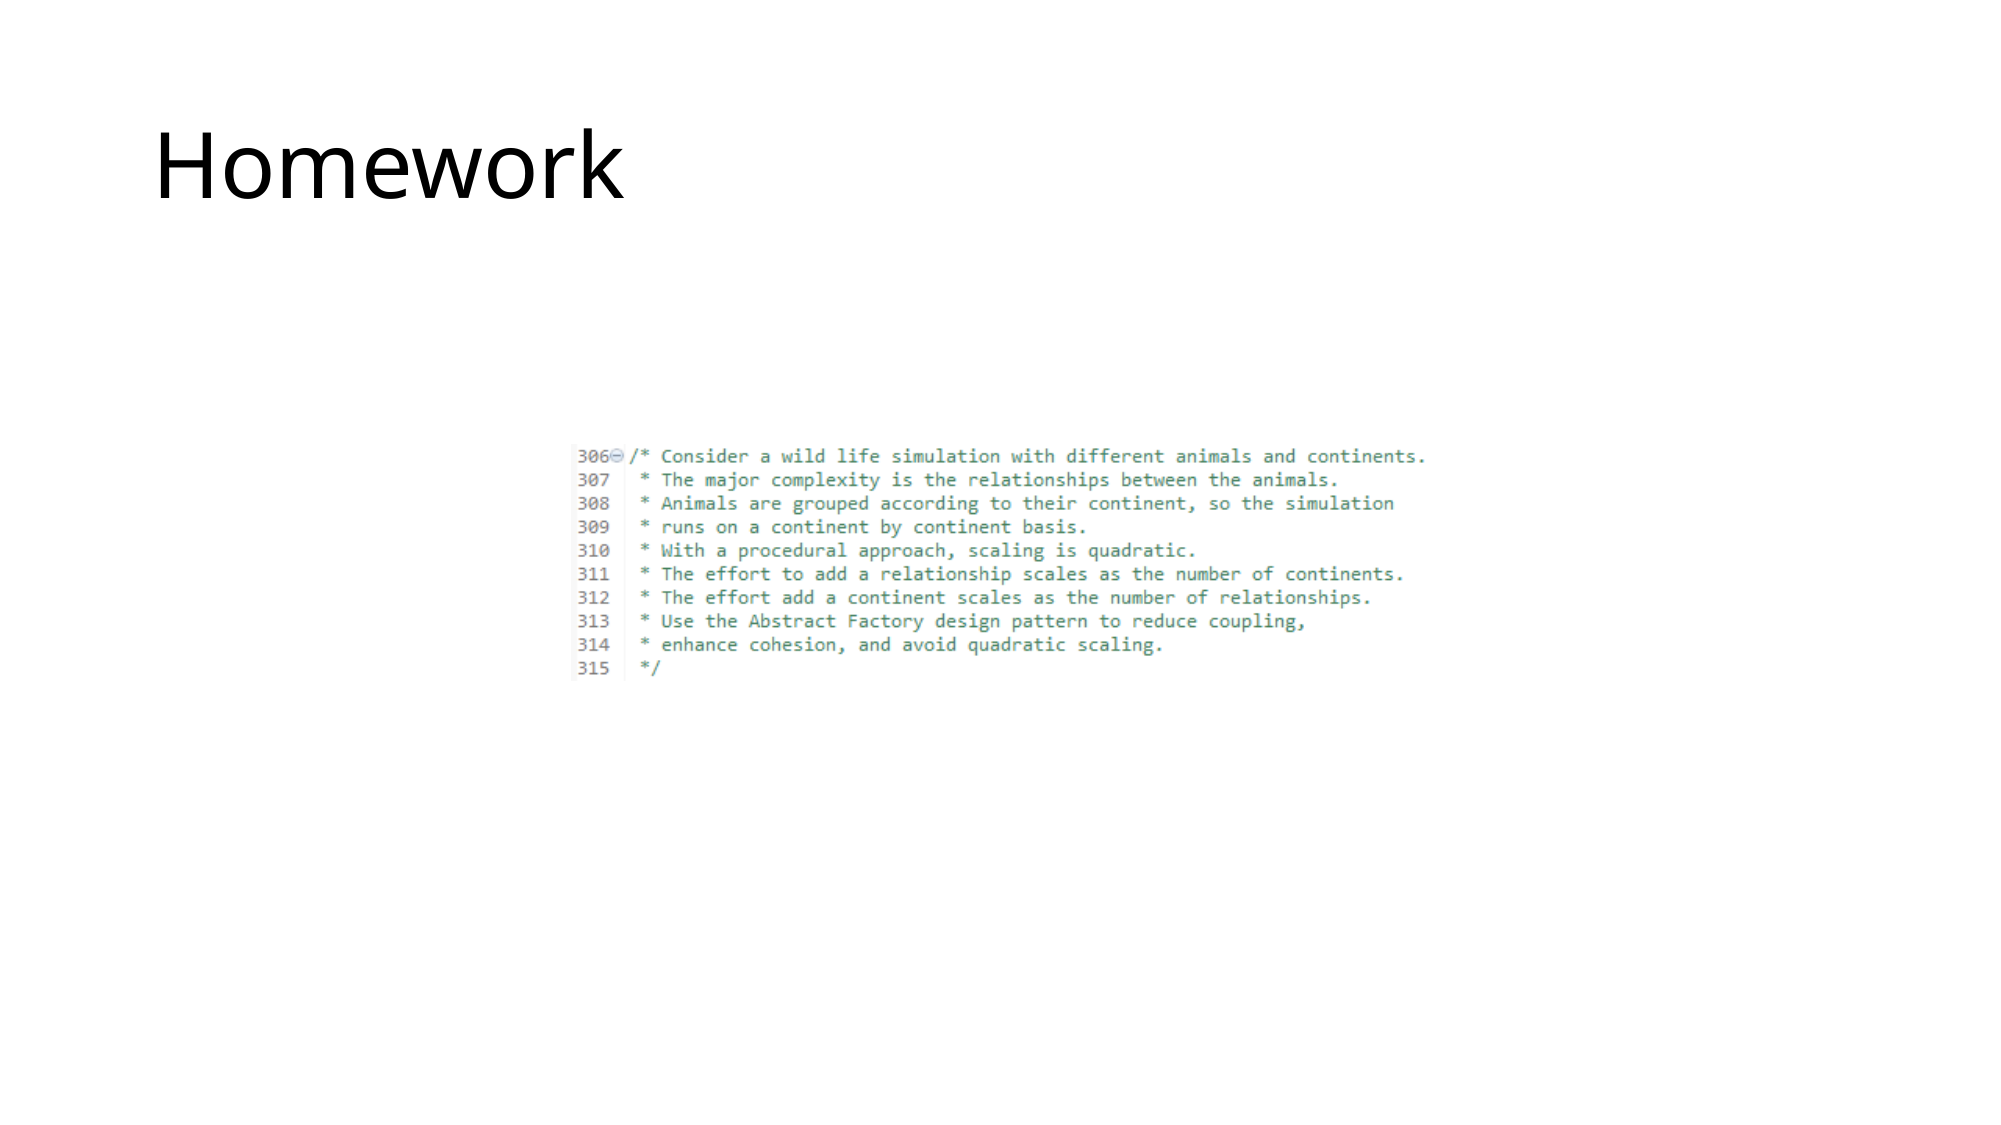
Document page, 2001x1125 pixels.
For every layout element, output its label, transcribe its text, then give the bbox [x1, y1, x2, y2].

title Homework [137, 59, 1863, 278]
picture [571, 444, 1429, 681]
